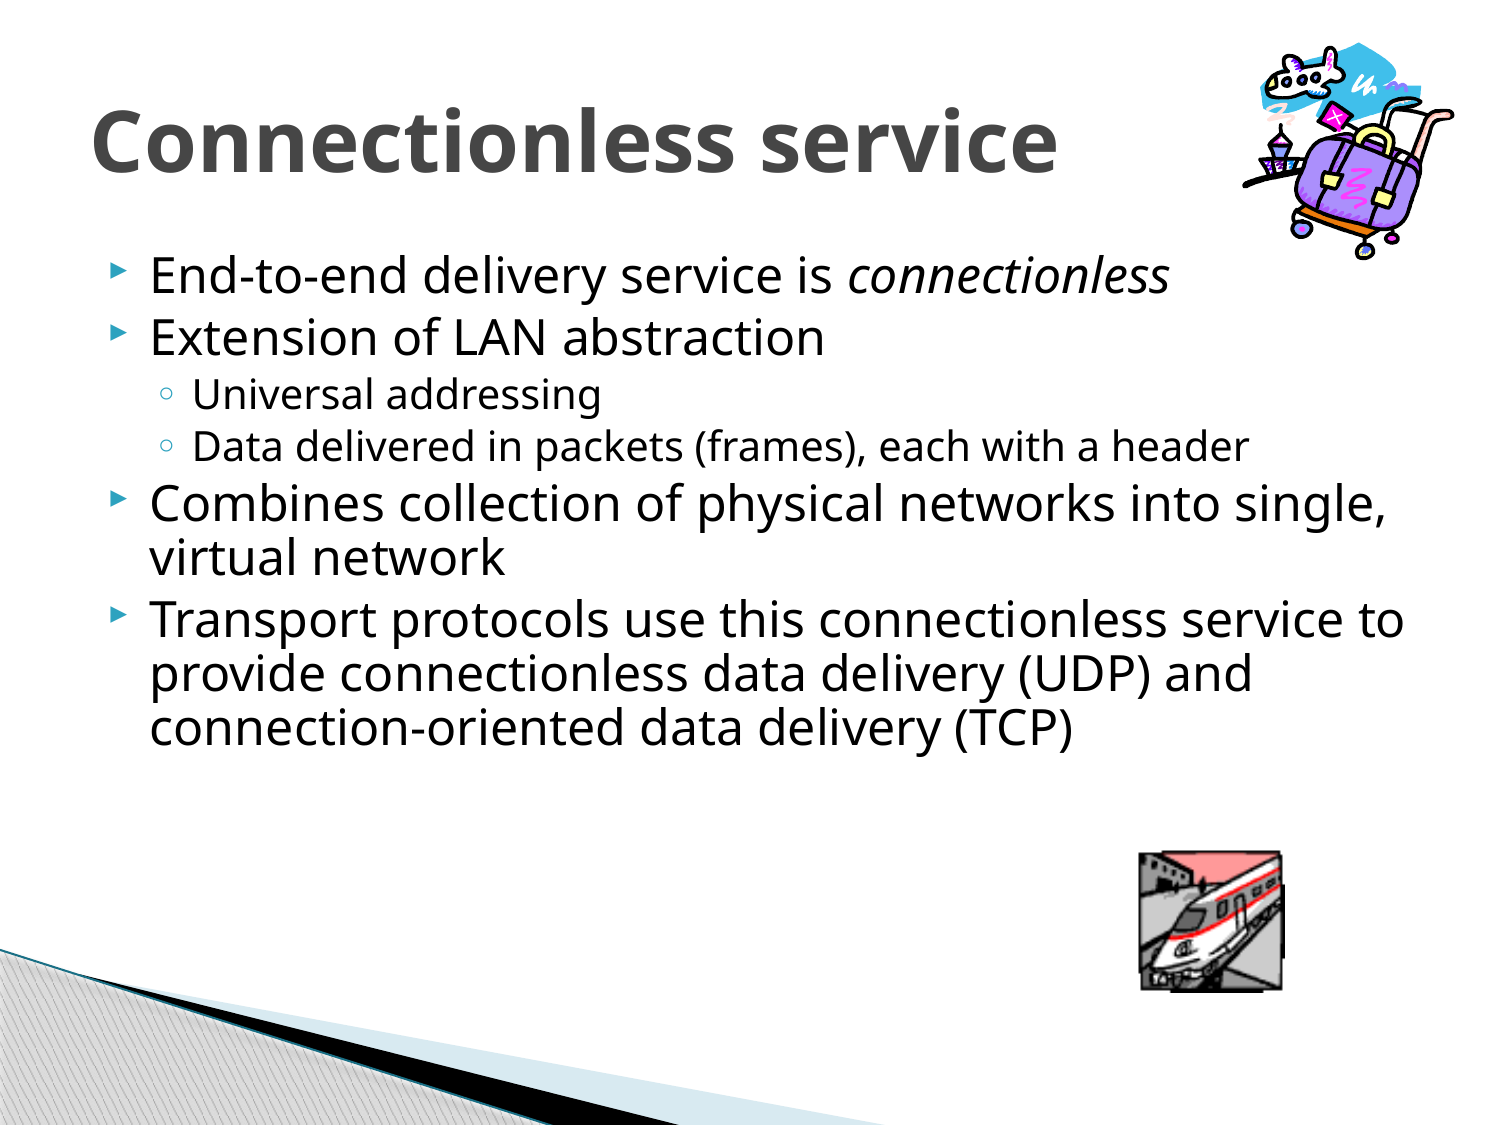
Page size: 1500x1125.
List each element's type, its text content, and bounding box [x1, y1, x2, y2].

list End-to-end delivery service is connectionless Extension of LAN abstraction Universal addressing Data delivered in packets (frames), each with a header Combines collection of physical networks into single, virtual network Transport protocols use this connectionless service to provide connectionless data delivery (UDP) and connection-oriented data delivery (TCP) [75, 243, 1425, 986]
picture [1137, 849, 1285, 993]
title Connectionless service [75, 45, 1425, 233]
